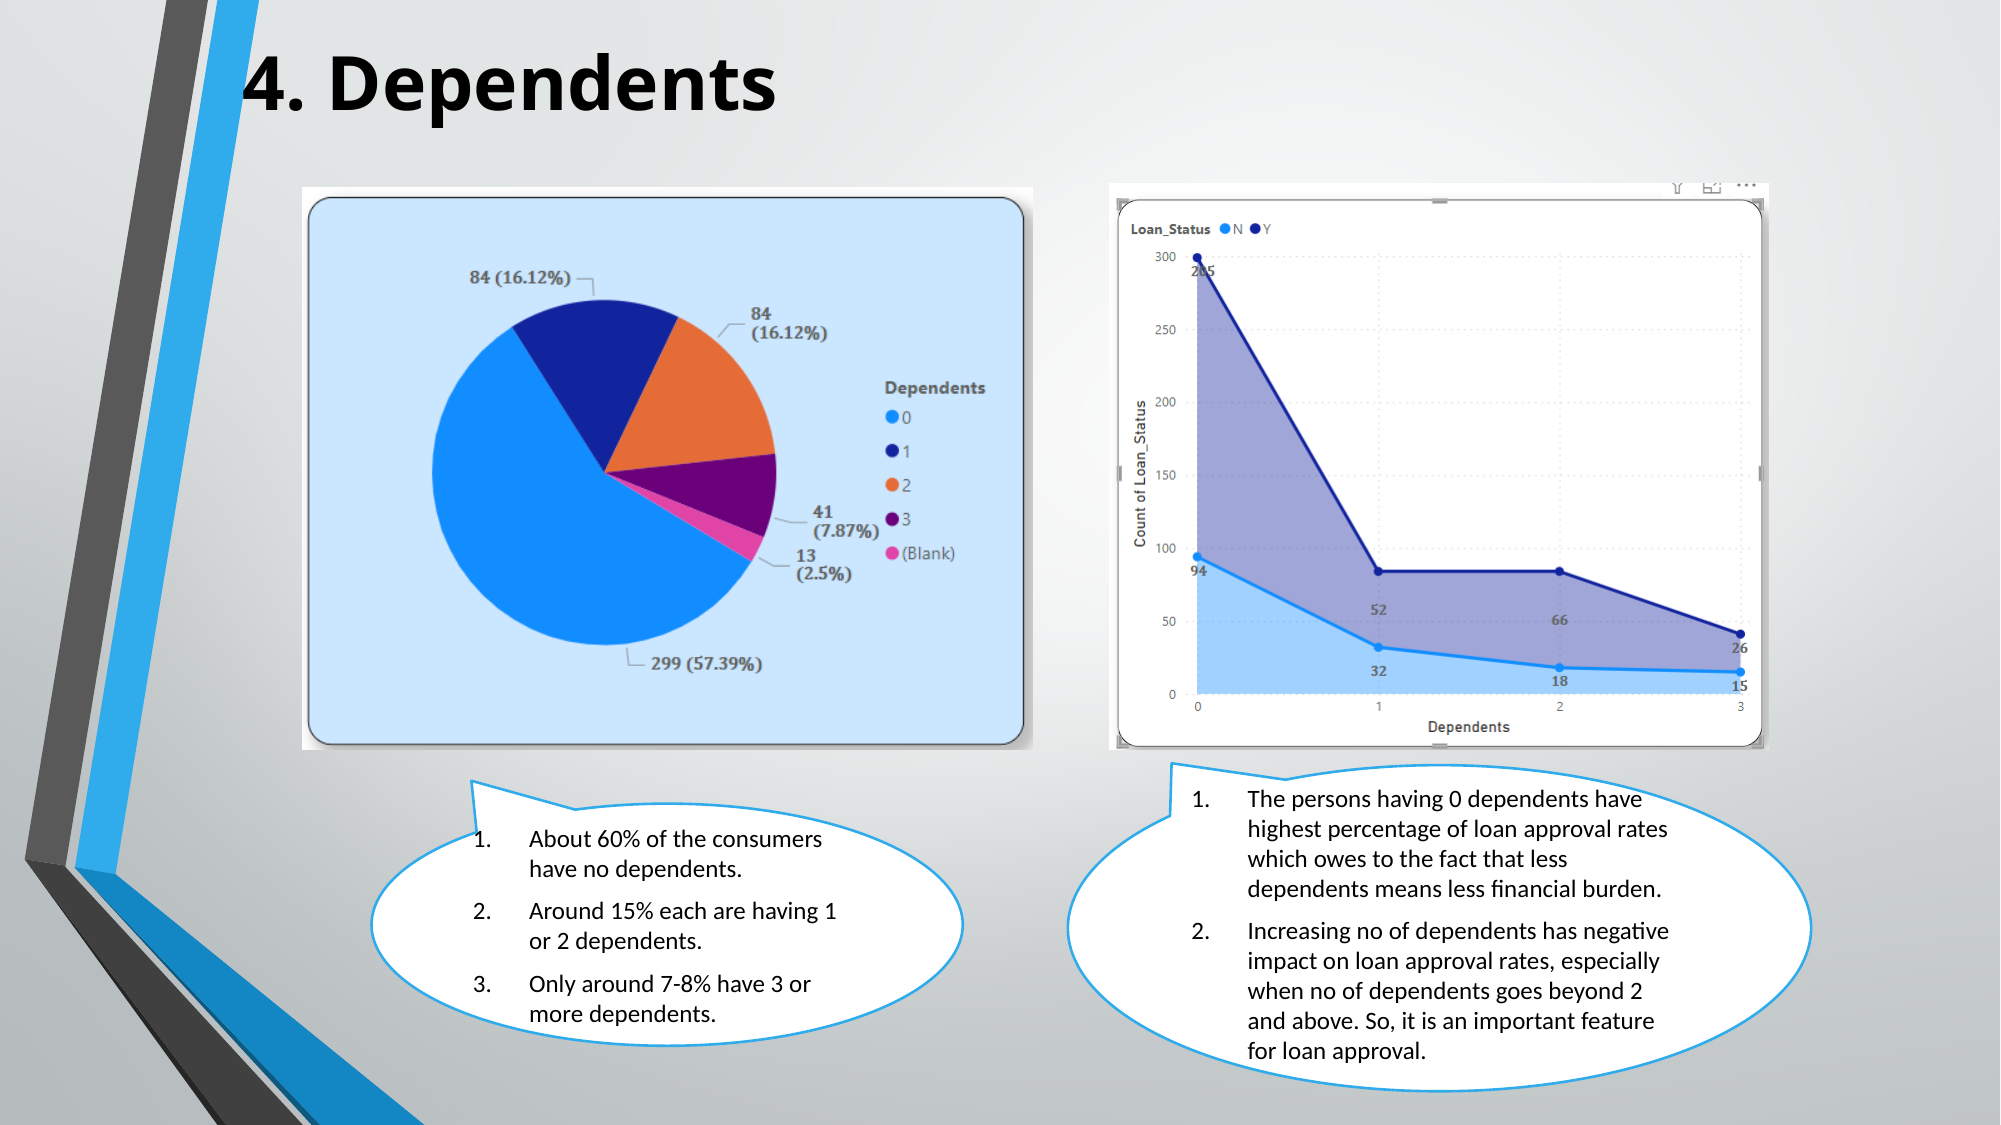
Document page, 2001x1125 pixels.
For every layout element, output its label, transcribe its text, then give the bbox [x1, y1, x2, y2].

text_box The persons having 0 dependents have highest percentage of loan approval rates which owes to the fact that less dependents means less financial burden. Increasing no of dependents has negative impact on loan approval rates, especially when no of dependents goes beyond 2 and above. So, it is an important feature for loan approval. [1066, 761, 1813, 1093]
text_box 4. Dependents [228, 27, 813, 133]
picture [1108, 183, 1769, 750]
text_box About 60% of the consumers have no dependents. Around 15% each are having 1 or 2 dependents. Only around 7-8% have 3 or more dependents. [370, 779, 965, 1048]
picture [301, 187, 1033, 750]
